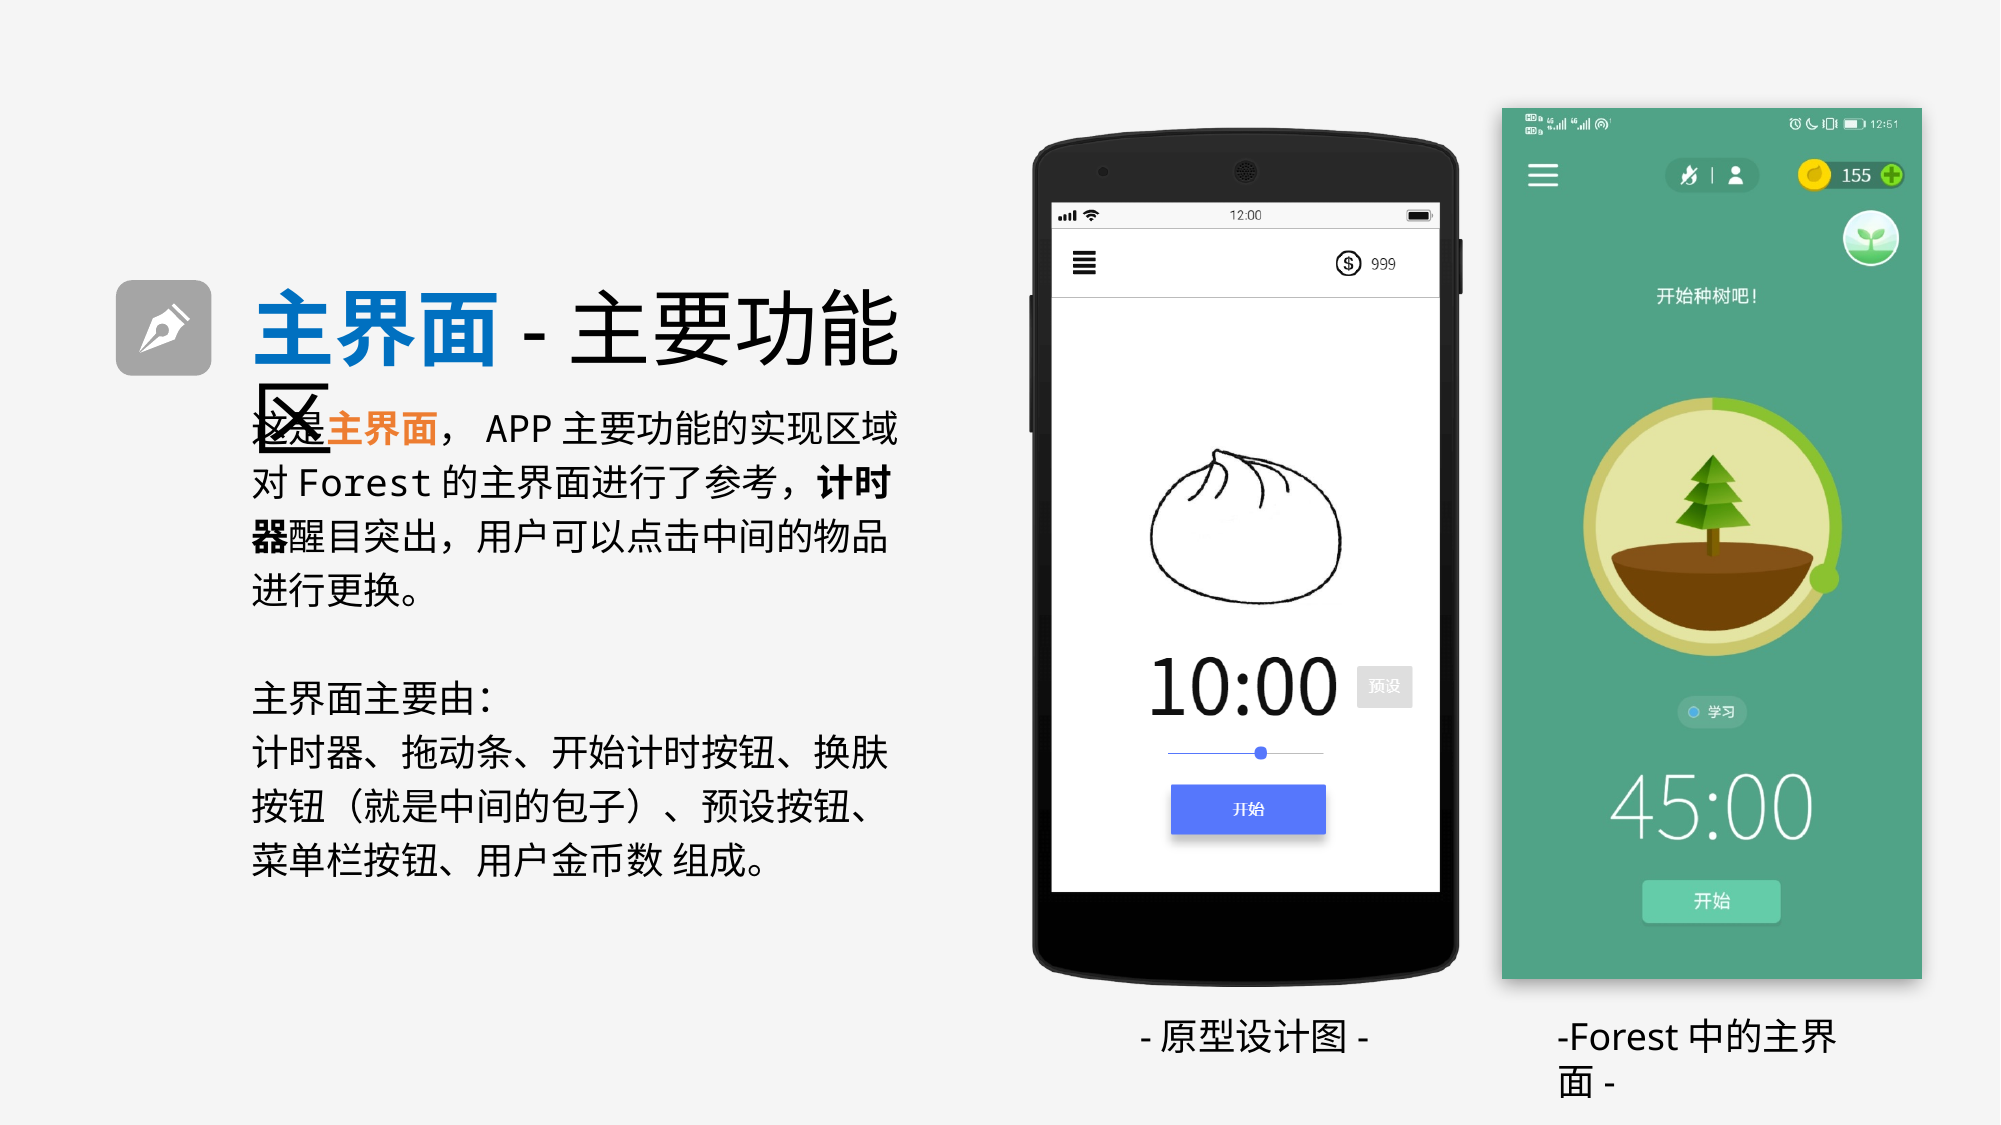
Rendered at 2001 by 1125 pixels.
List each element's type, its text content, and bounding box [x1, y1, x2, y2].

text_box 主界面-主要功能区 [236, 280, 987, 389]
text_box 这是主界面，APP主要功能的实现区域 对Forest的主界面进行了参考，计时器醒目突出，用户可以点击中间的物品进行更换。 主界面主要由： 计时器、拖动条、开始计时按钮、换肤按钮（就是中间的包子）、预设按钮、菜单栏按钮、用户金币数 组成。 [236, 388, 928, 919]
text_box -Forest中的主界面- [1542, 1005, 1907, 1111]
text_box -原型设计图- [1124, 1005, 1401, 1066]
picture [1502, 108, 1922, 979]
picture [1013, 119, 1476, 998]
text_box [115, 280, 212, 376]
